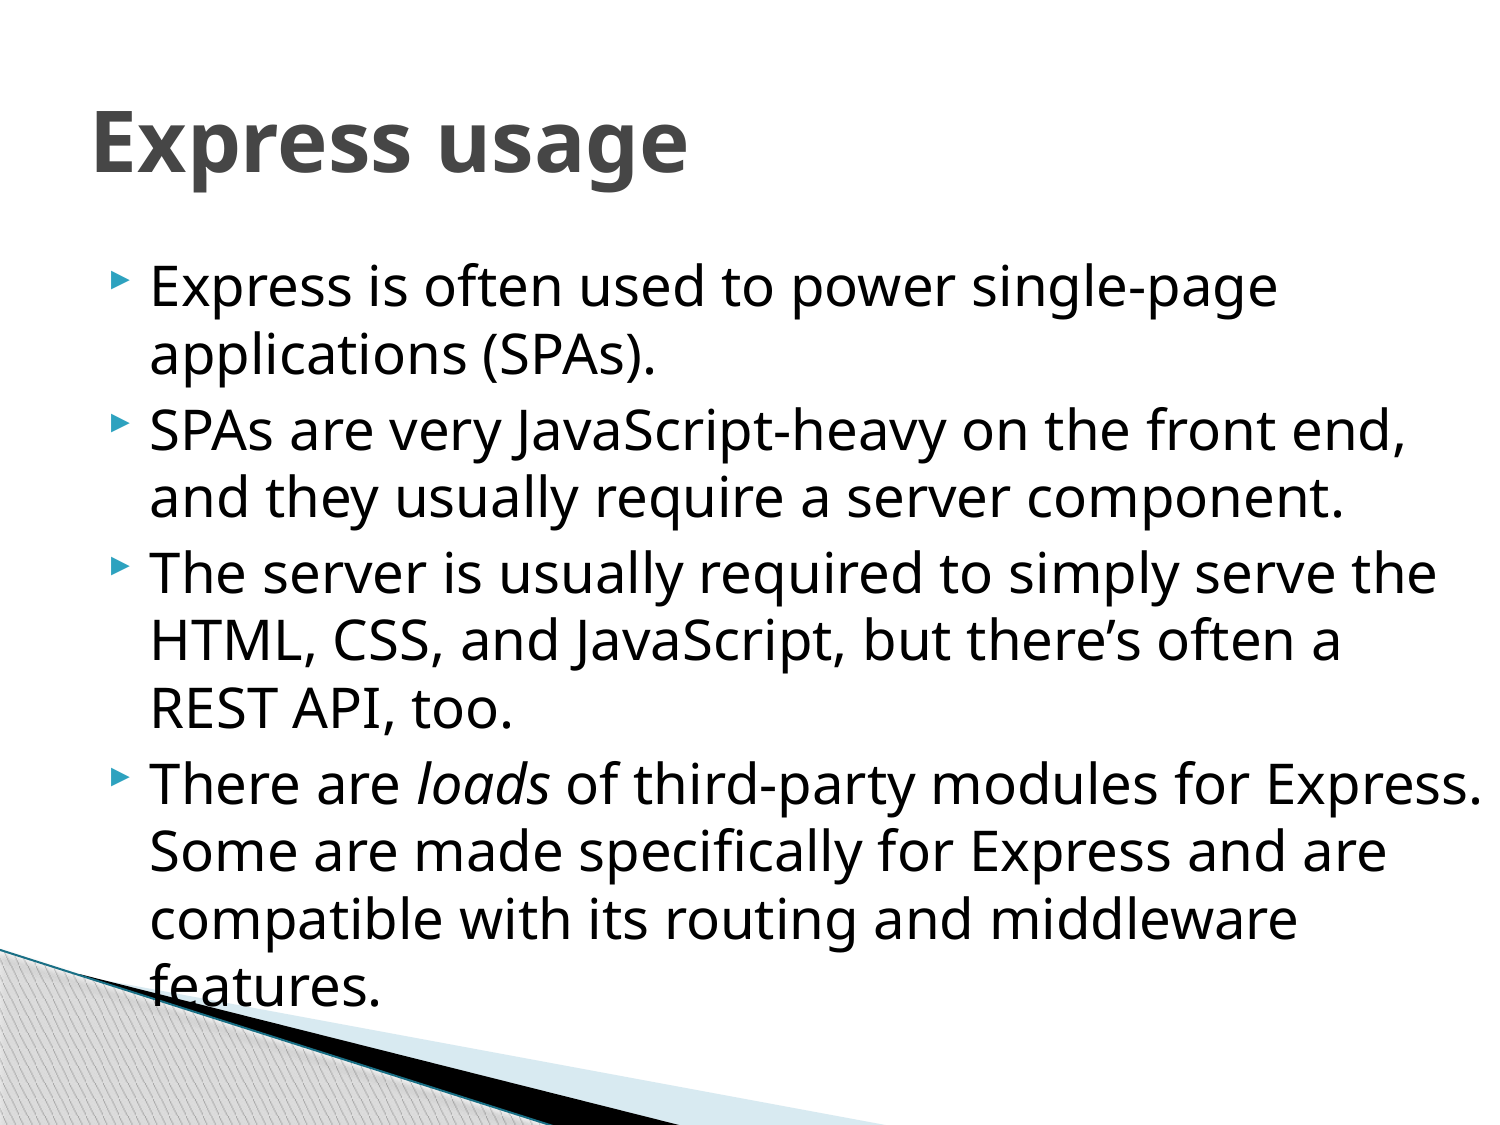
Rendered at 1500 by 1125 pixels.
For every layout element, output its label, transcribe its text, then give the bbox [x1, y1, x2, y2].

list Express is often used to power single-page applications (SPAs). SPAs are very JavaScript-heavy on the front end, and they usually require a server component. The server is usually required to simply serve the HTML, CSS, and JavaScript, but there’s often a REST API, too. There are loads of third-party modules for Express. Some are made specifically for Express and are compatible with its routing and middleware features. [75, 242, 1500, 1075]
title Express usage [75, 45, 1425, 233]
